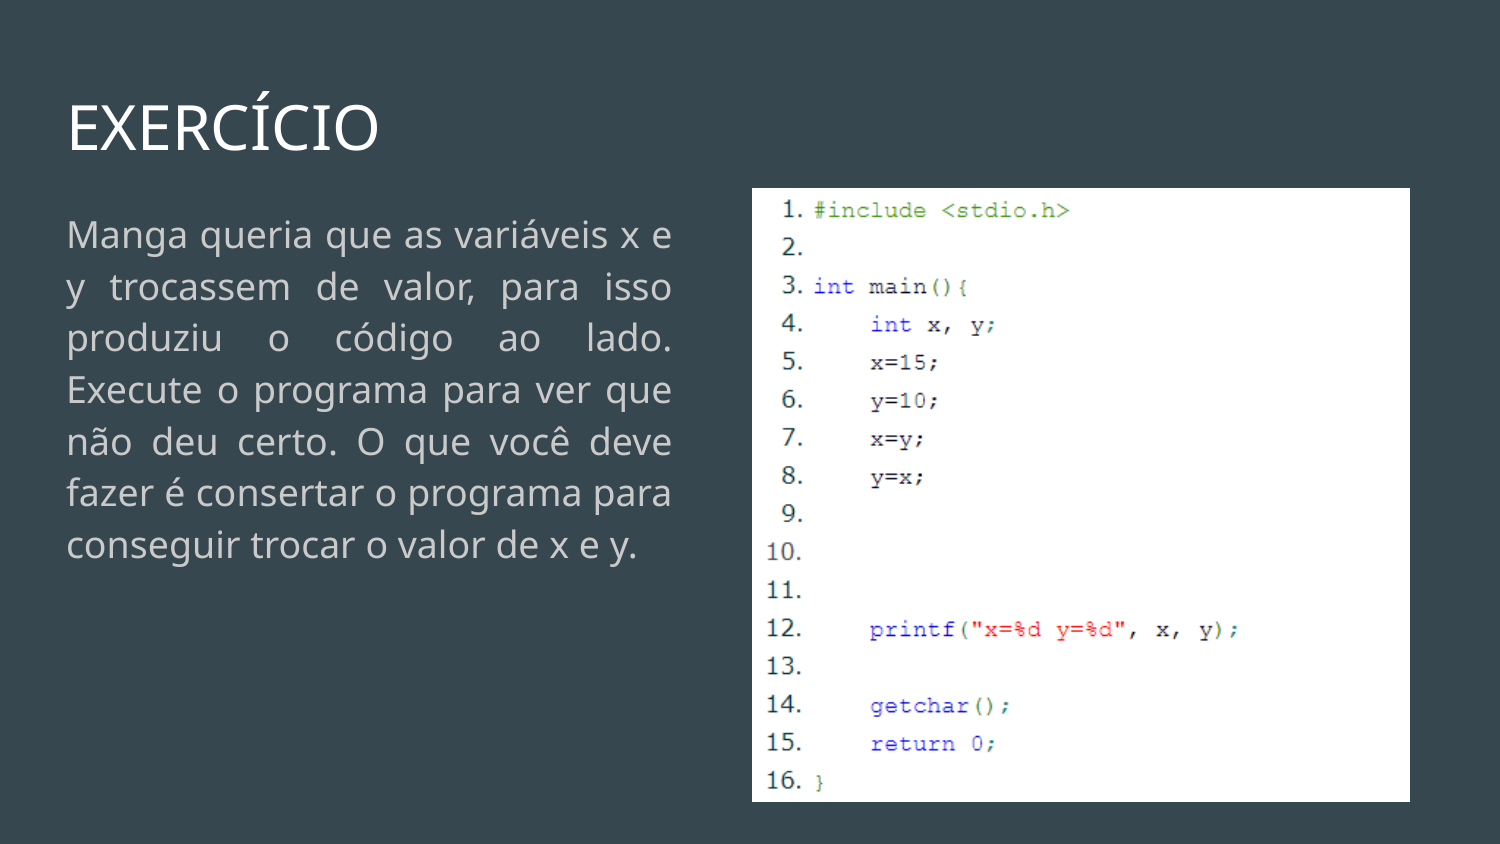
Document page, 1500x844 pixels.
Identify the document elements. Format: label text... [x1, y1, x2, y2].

picture [752, 188, 1410, 803]
title EXERCÍCIO [51, 72, 1449, 167]
list Manga queria que as variáveis x e y trocassem de valor, para isso produziu o código ao lado. Execute o programa para ver que não deu certo. O que você deve fazer é consertar o programa para conseguir trocar o valor de x e y. [51, 189, 689, 636]
